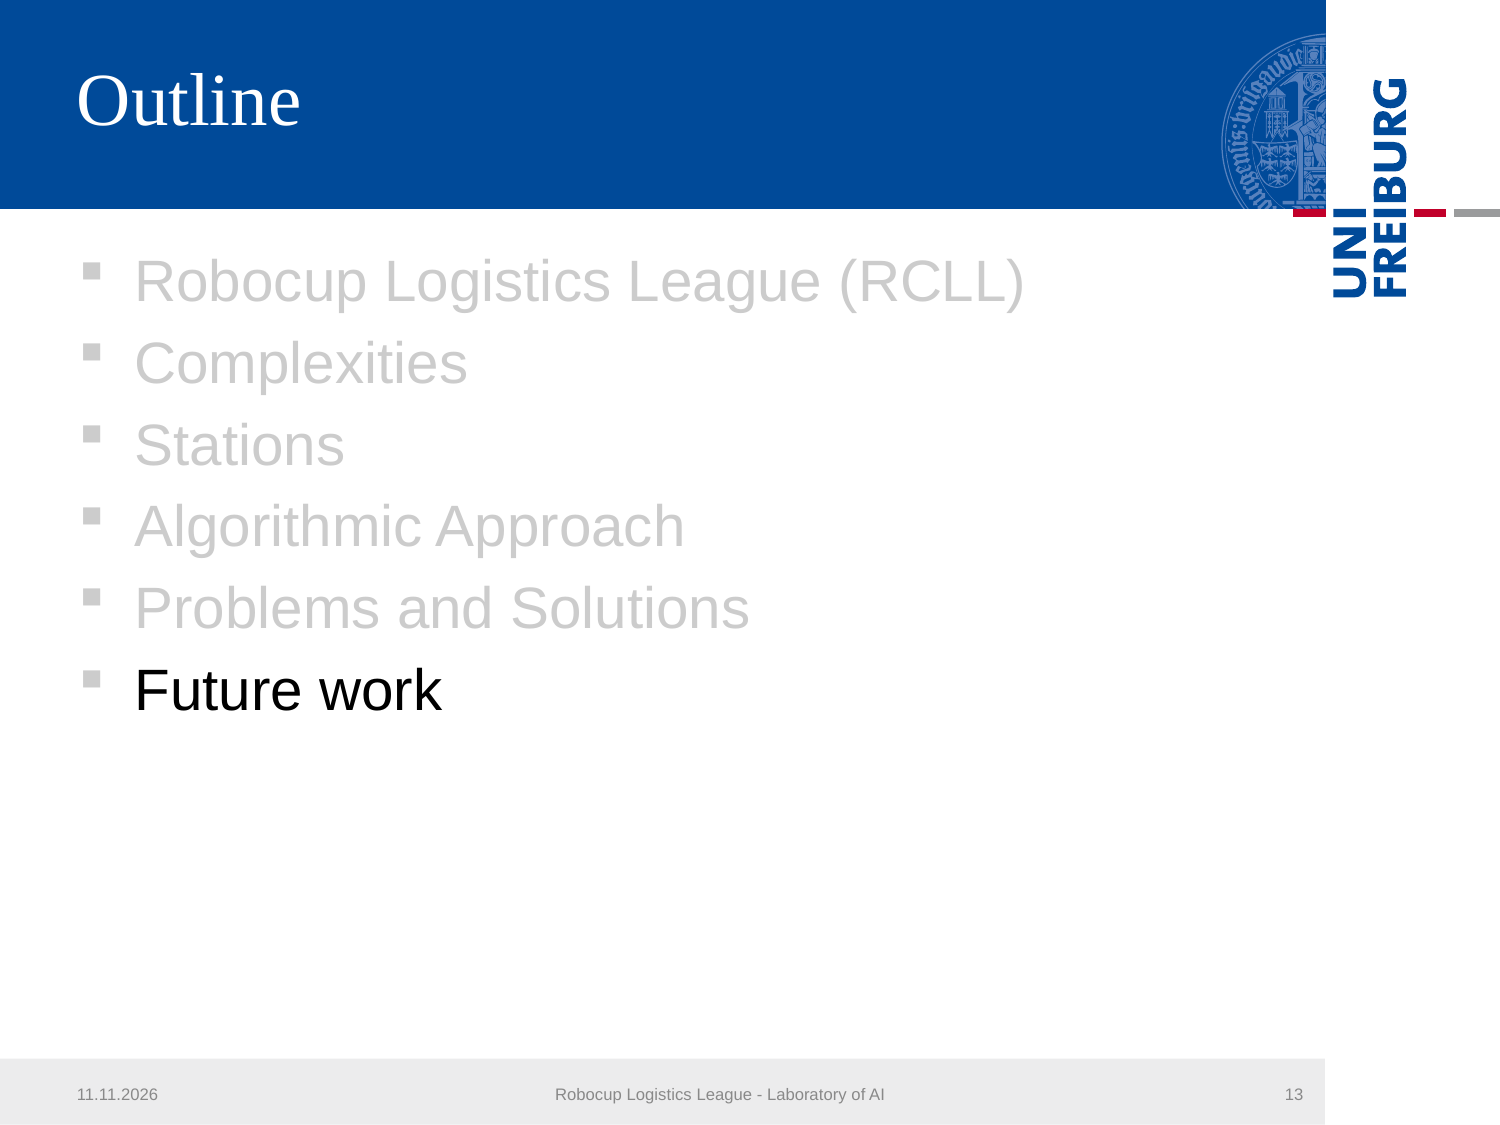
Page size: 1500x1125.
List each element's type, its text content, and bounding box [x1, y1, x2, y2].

list Robocup Logistics League (RCLL) Complexities Stations Algorithmic Approach Problems and Solutions Future work [78, 243, 1294, 1023]
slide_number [76, 1074, 207, 1114]
footer Robocup Logistics League - Laboratory of AI [230, 1074, 1211, 1114]
title Outline [76, 50, 1235, 169]
slide_number 13 [1234, 1074, 1304, 1114]
